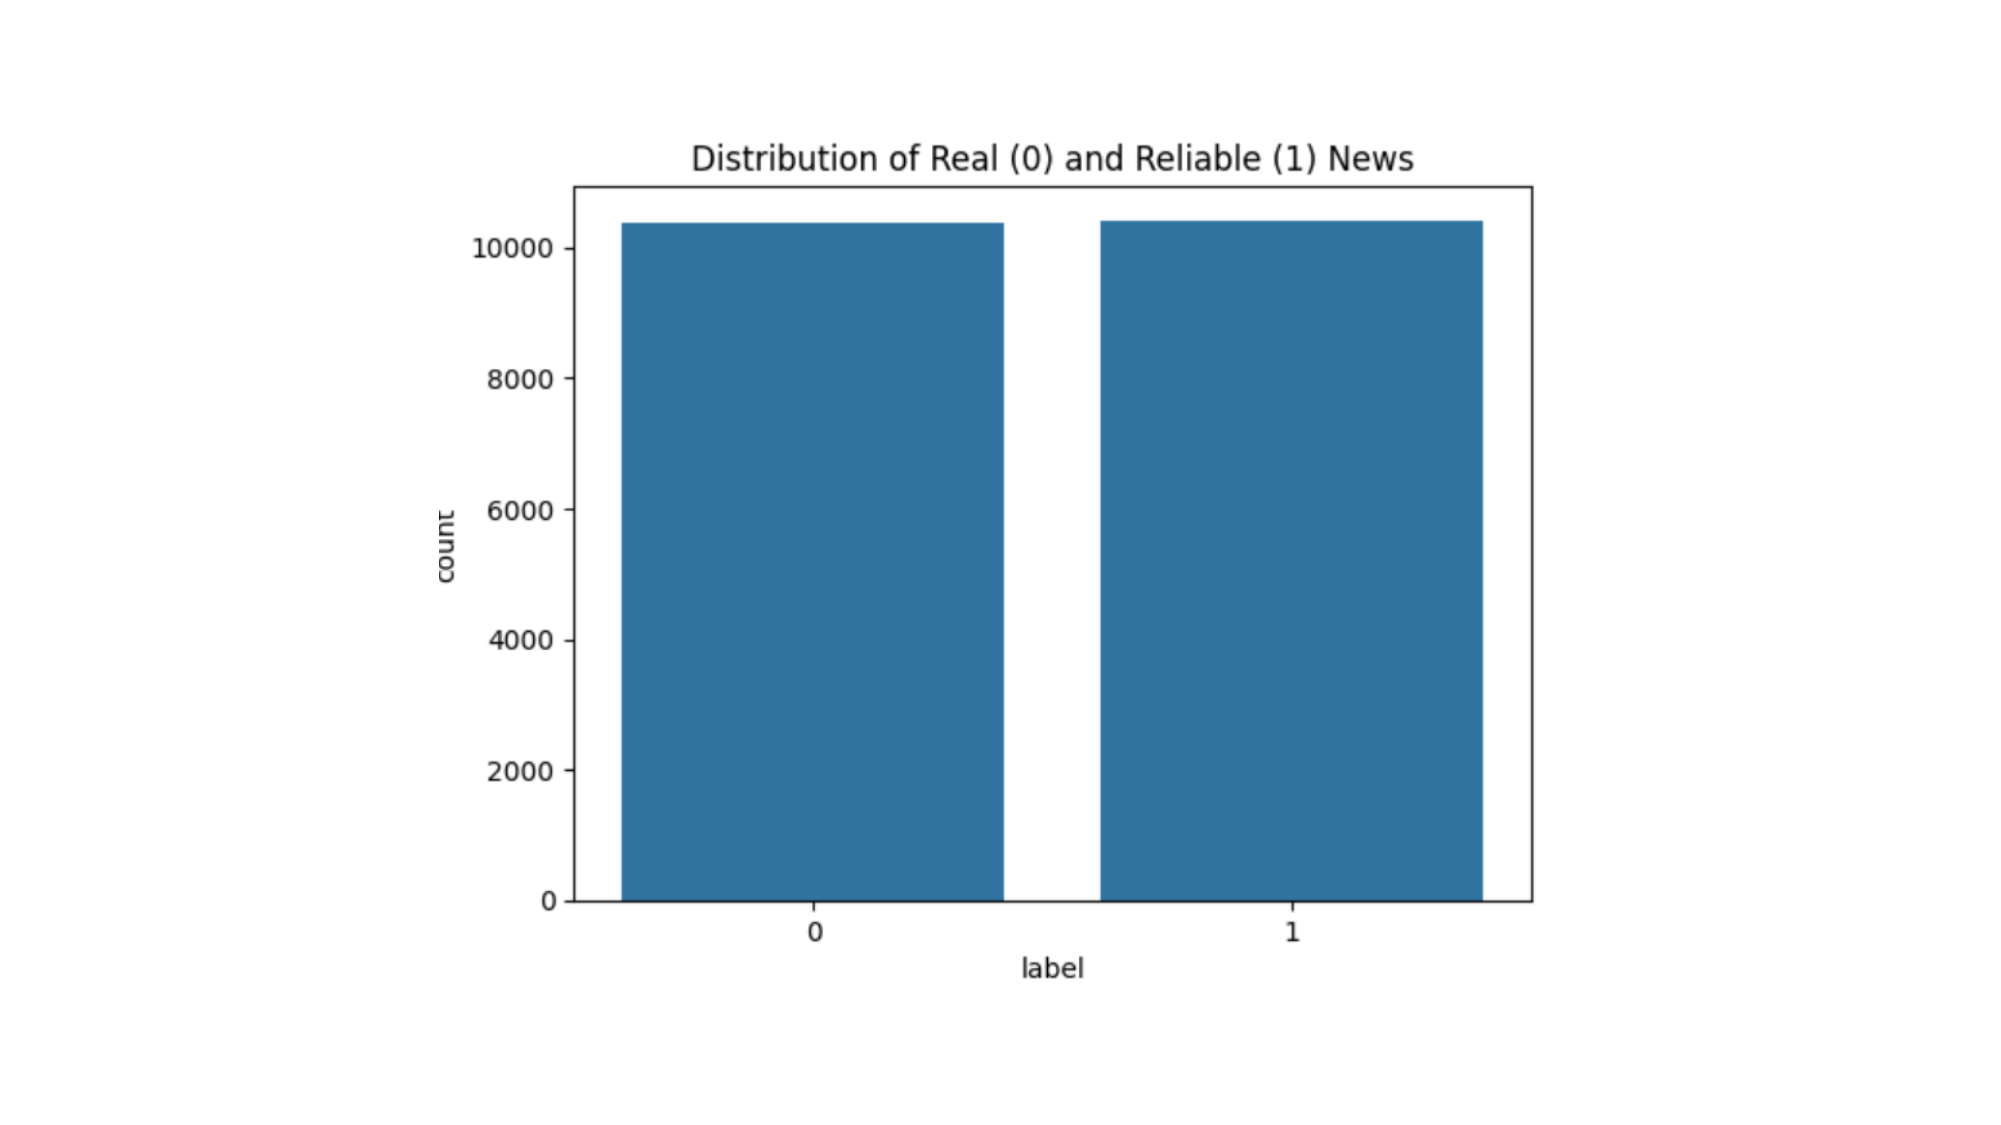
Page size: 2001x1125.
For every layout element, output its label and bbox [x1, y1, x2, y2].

picture [439, 127, 1561, 998]
